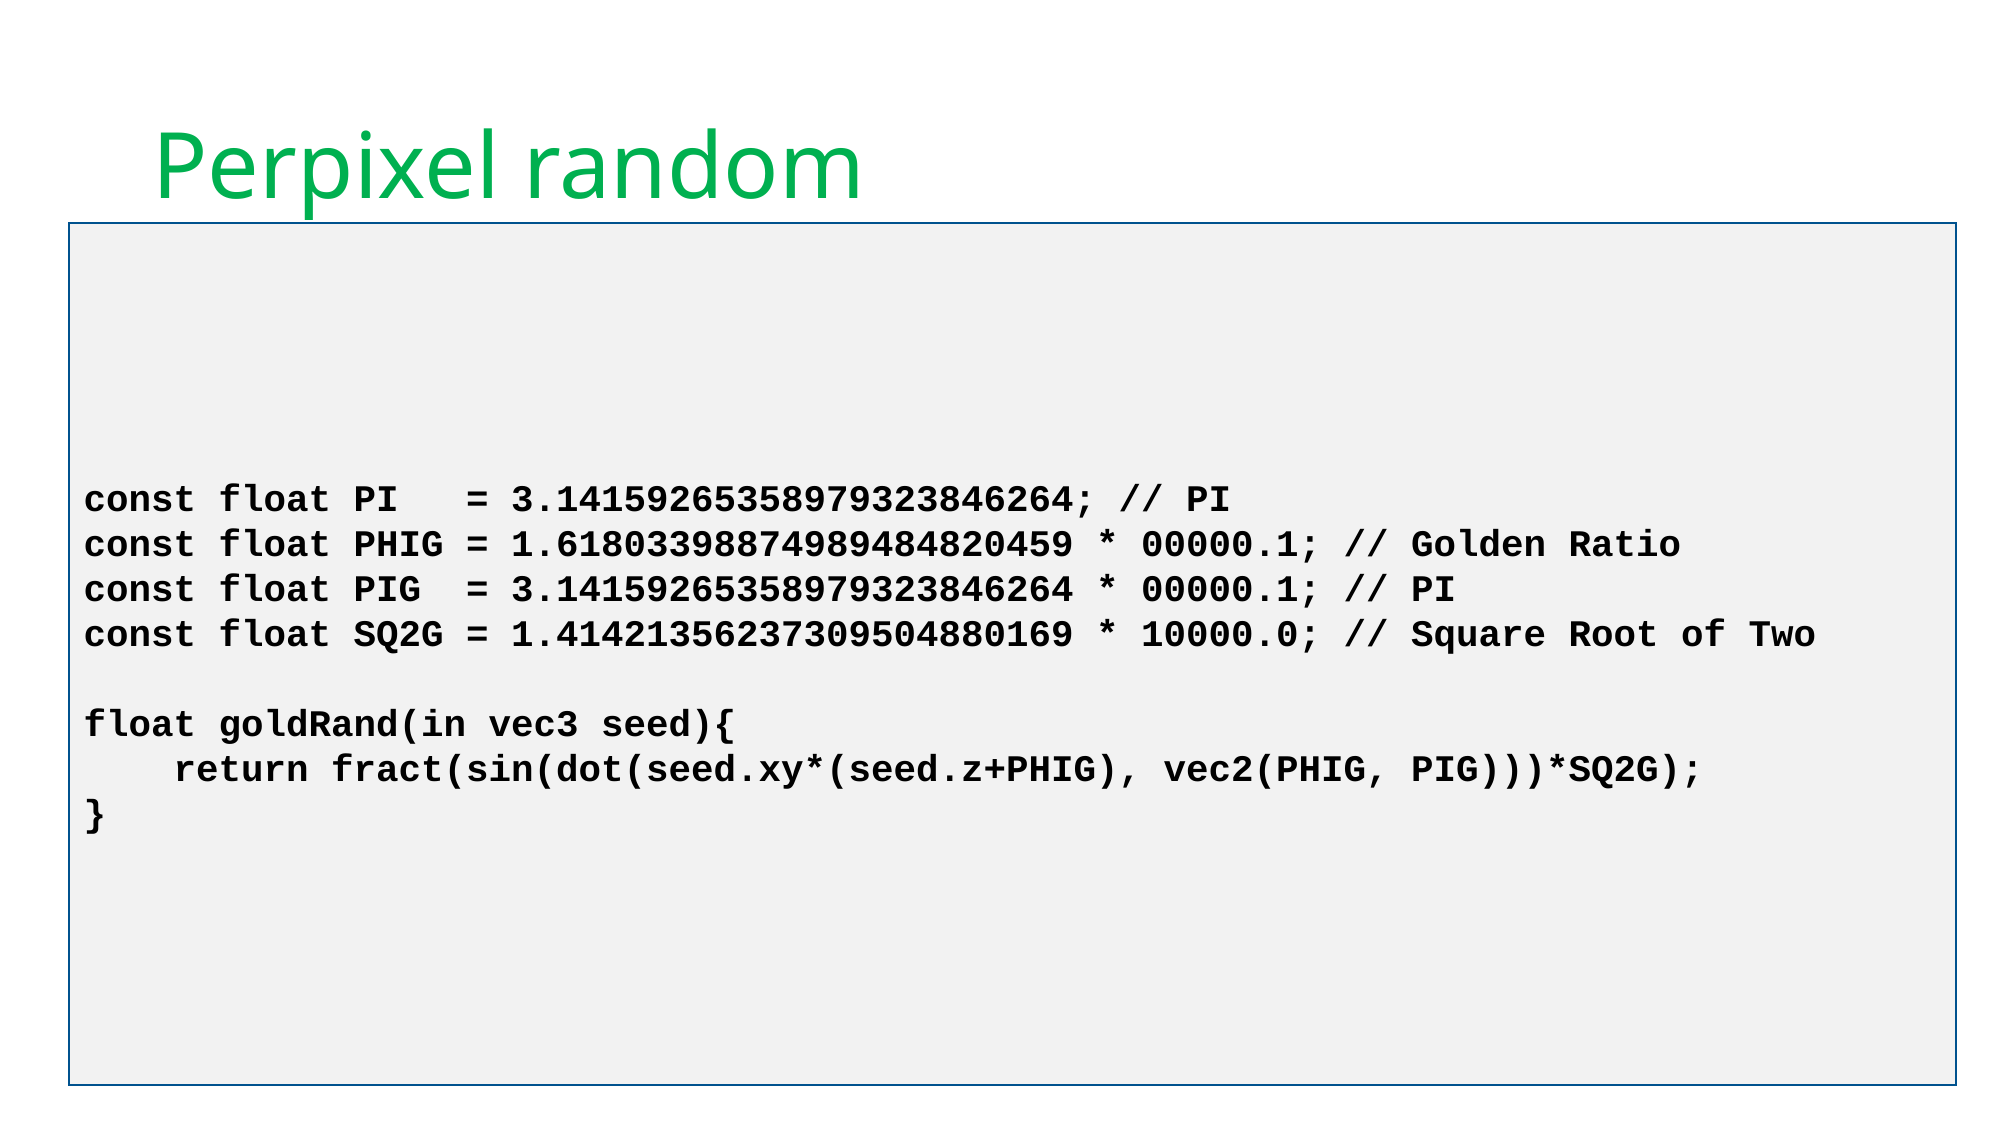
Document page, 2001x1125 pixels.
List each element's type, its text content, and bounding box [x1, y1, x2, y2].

title Perpixel random [137, 59, 1863, 222]
text_box const float PI = 3.14159265358979323846264; // PI const float PHIG = 1.61803398874989484820459 * 00000.1; // Golden Ratio const float PIG = 3.14159265358979323846264 * 00000.1; // PI const float SQ2G = 1.41421356237309504880169 * 10000.0; // Square Root of Two float goldRand(in vec3 seed){ return fract(sin(dot(seed.xy*(seed.z+PHIG), vec2(PHIG, PIG)))*SQ2G); } [68, 222, 1957, 1086]
